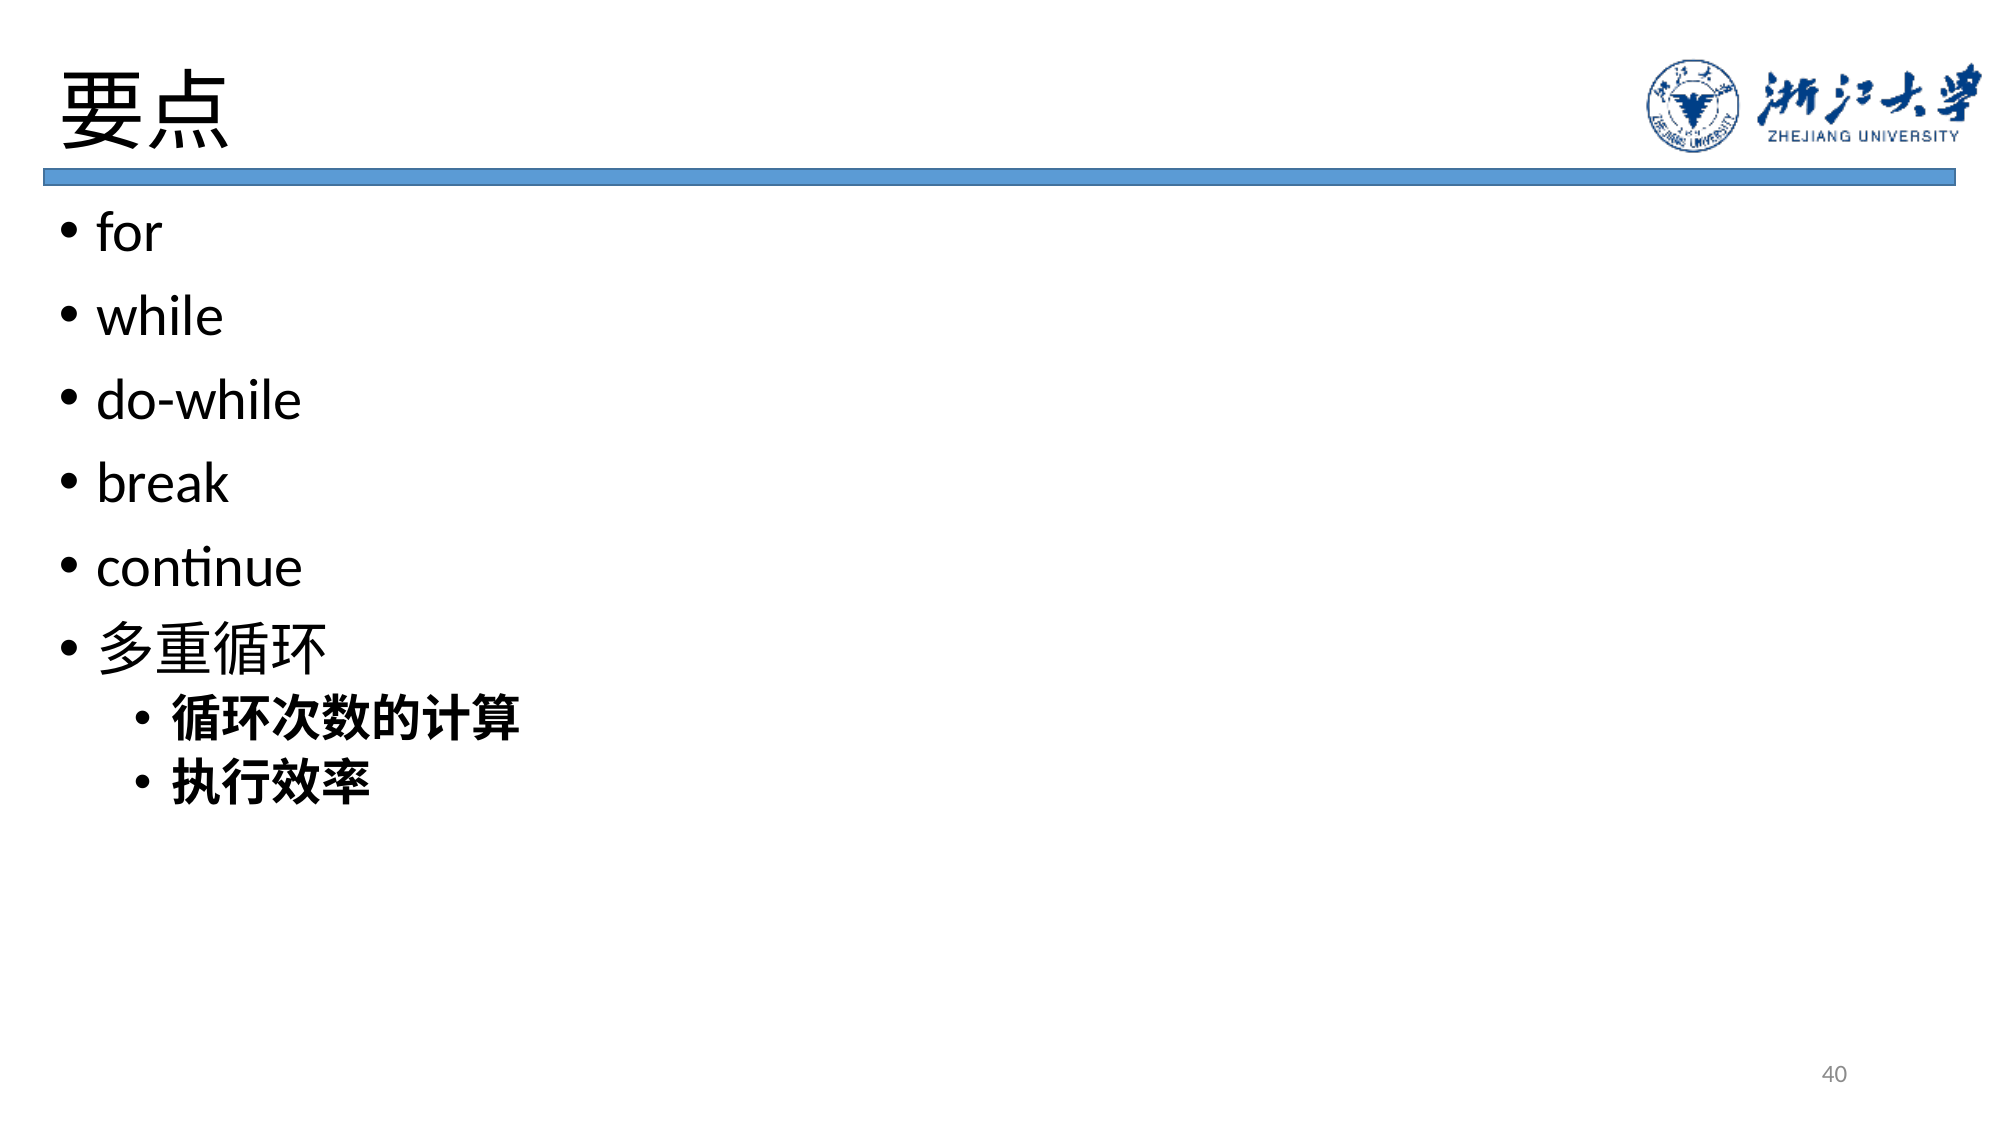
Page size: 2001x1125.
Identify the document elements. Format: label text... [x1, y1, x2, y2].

list for while do-while break continue 多重循环 循环次数的计算 执行效率 [43, 193, 1955, 1014]
title 要点 [43, 59, 1955, 170]
slide_number 40 [1412, 1042, 1863, 1103]
picture [1498, 0, 2001, 203]
